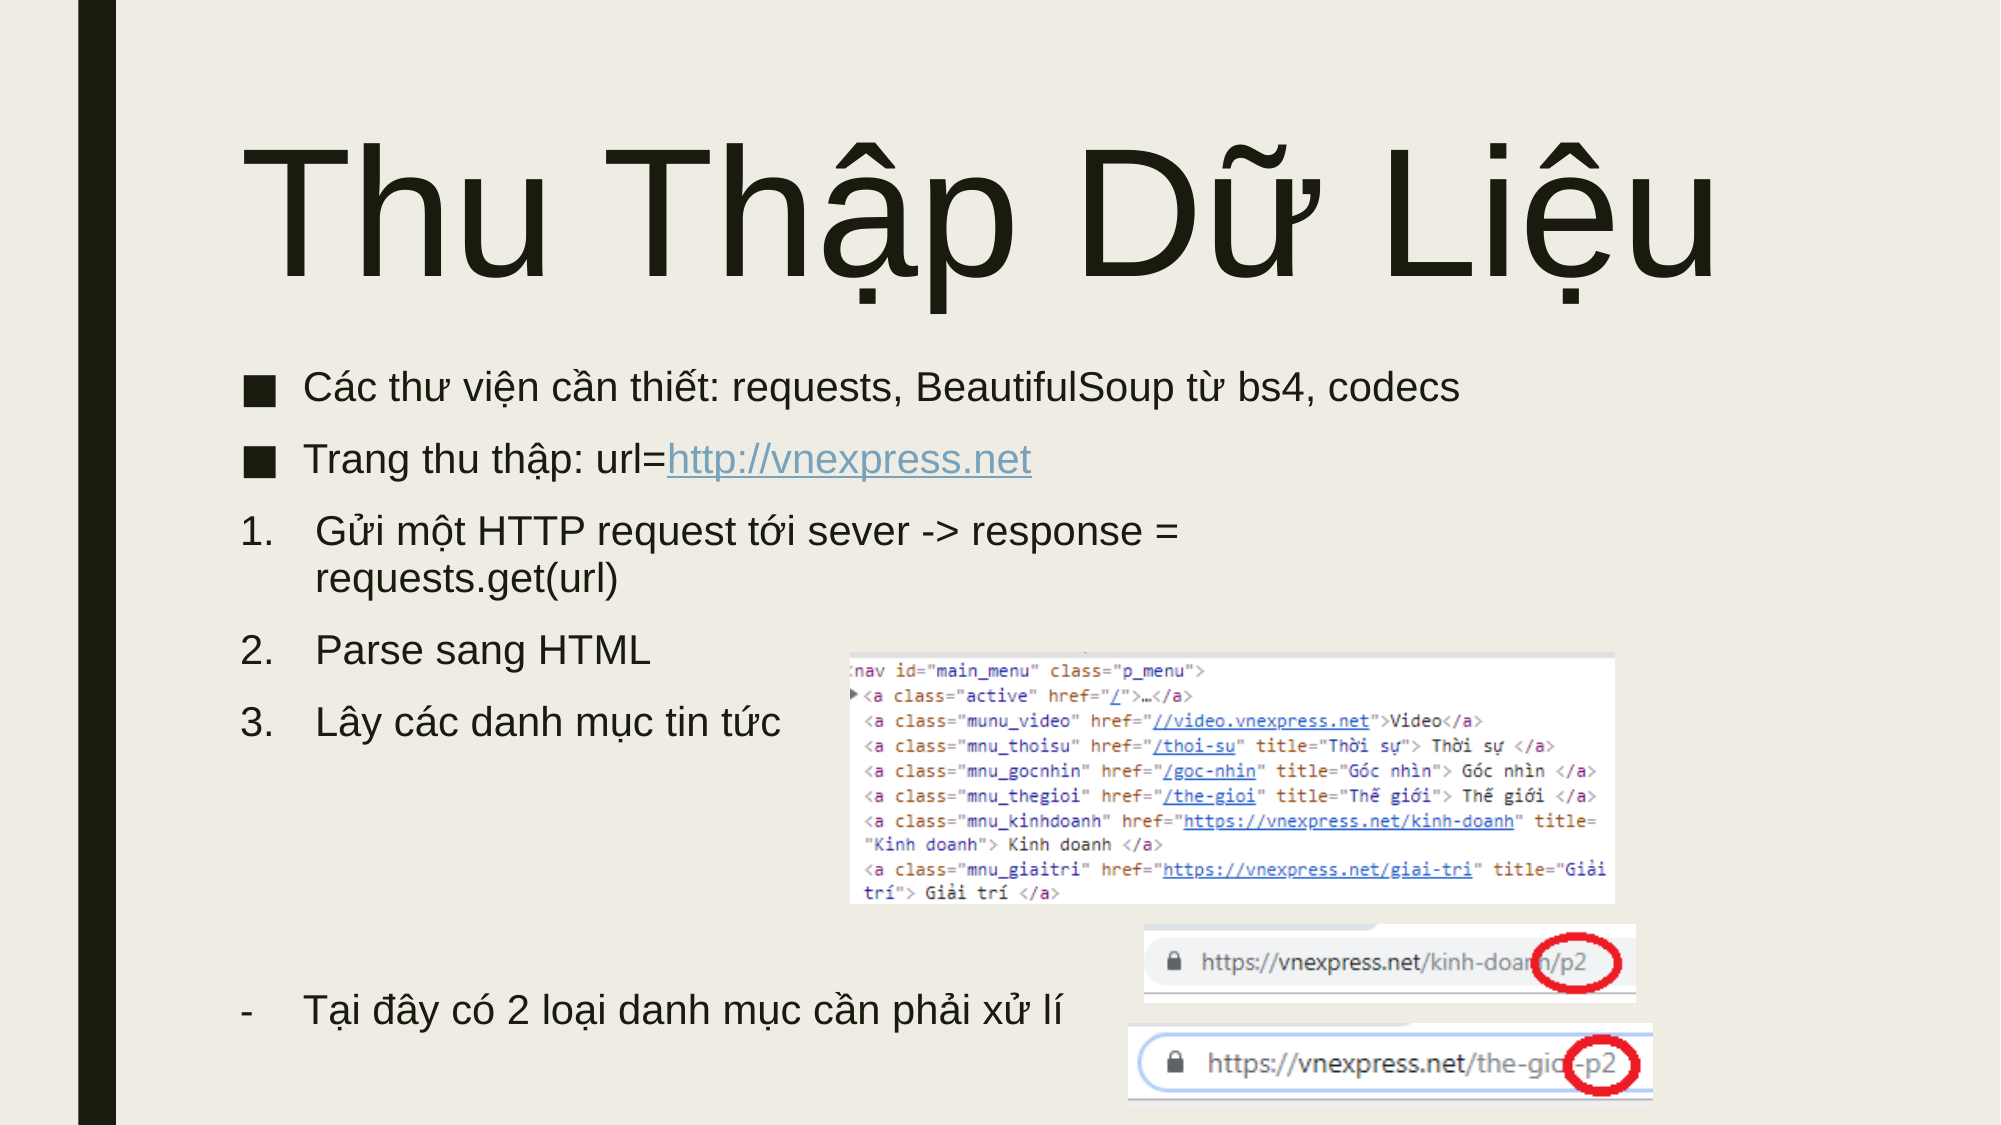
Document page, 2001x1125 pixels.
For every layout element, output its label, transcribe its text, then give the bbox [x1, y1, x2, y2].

title Thu Thập Dữ Liệu [225, 112, 1800, 357]
picture [1128, 1023, 1653, 1107]
picture [850, 652, 1615, 904]
picture [1144, 924, 1636, 1003]
list Các thư viện cần thiết: requests, BeautifulSoup từ bs4, codecs Trang thu thập: url=http://vnexpress.net Gửi một HTTP request tới sever -> response = requests.get(url) Parse sang HTML Lây các danh mục tin tức Tại đây có 2 loại danh mục cần phải xử lí [225, 356, 1507, 1107]
